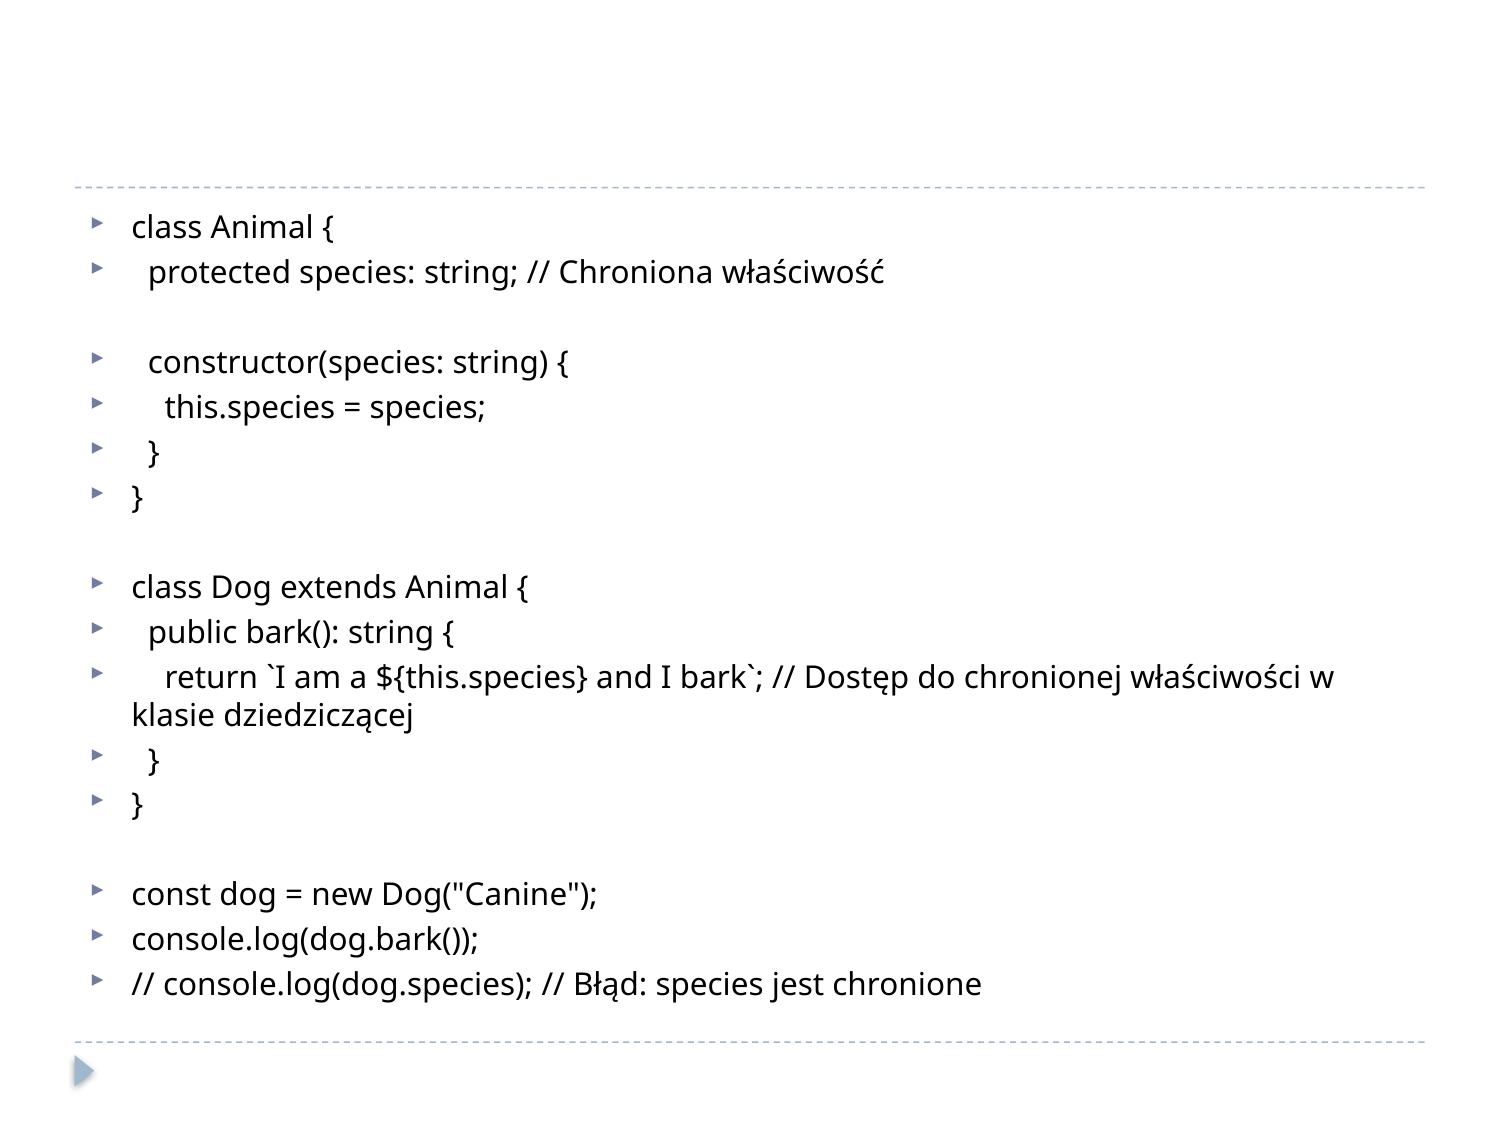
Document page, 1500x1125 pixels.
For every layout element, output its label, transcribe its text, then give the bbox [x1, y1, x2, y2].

list class Animal { protected species: string; // Chroniona właściwość constructor(species: string) { this.species = species; } } class Dog extends Animal { public bark(): string { return `I am a ${this.species} and I bark`; // Dostęp do chronionej właściwości w klasie dziedziczącej } } const dog = new Dog("Canine"); console.log(dog.bark()); // console.log(dog.species); // Błąd: species jest chronione [75, 200, 1425, 1010]
